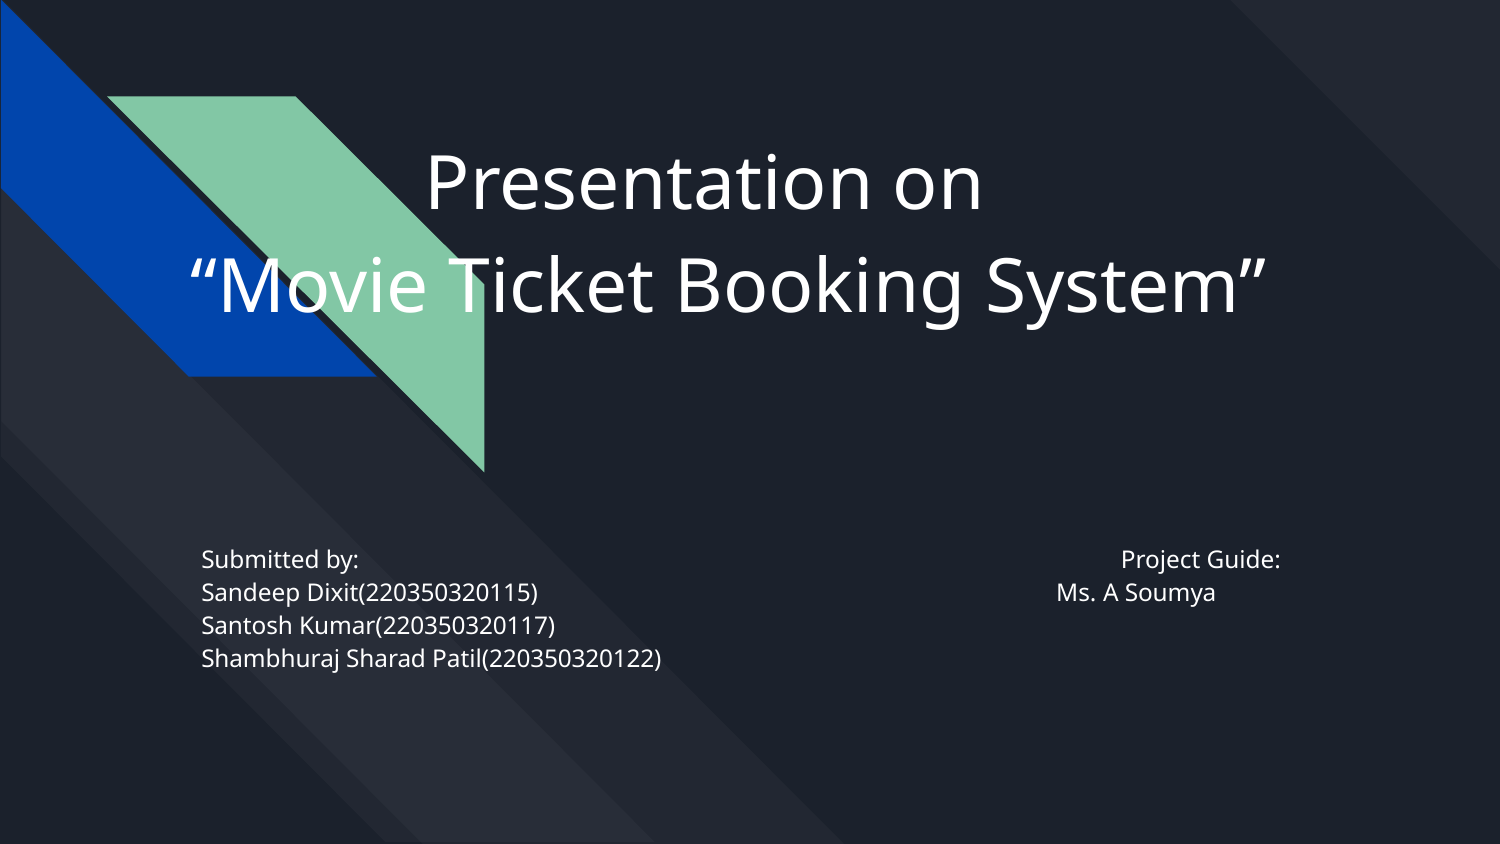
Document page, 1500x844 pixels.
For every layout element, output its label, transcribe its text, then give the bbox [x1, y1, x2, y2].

title Presentation on “Movie Ticket Booking System” [175, 114, 1379, 422]
subtitle Submitted by: Project Guide: Sandeep Dixit(220350320115) Ms. A Soumya Santosh Kumar(220350320117) Shambhuraj Sharad Patil(220350320122) [186, 527, 1301, 704]
